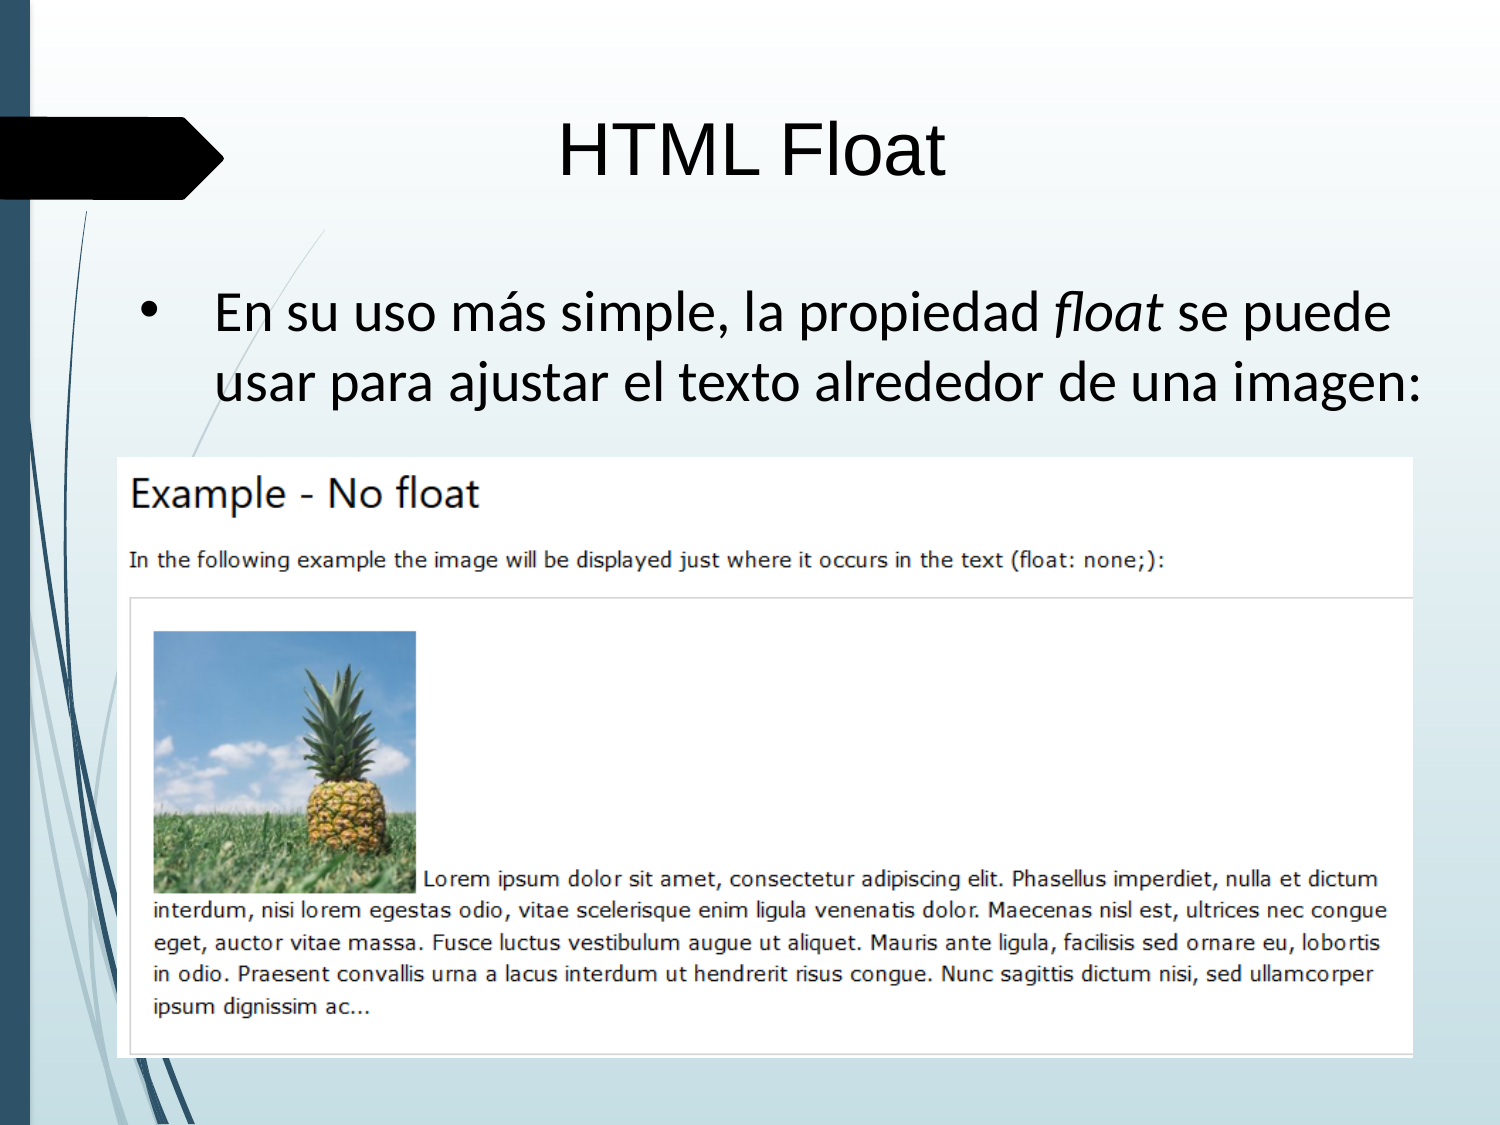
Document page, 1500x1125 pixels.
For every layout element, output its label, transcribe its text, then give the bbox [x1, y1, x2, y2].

picture [117, 457, 1413, 1059]
text_box HTML Float [77, 51, 1428, 240]
text_box En su uso más simple, la propiedad float se puede usar para ajustar el texto alrededor de una imagen: [124, 265, 1475, 491]
text_box [124, 1067, 1380, 1084]
text_box [103, 264, 1426, 979]
